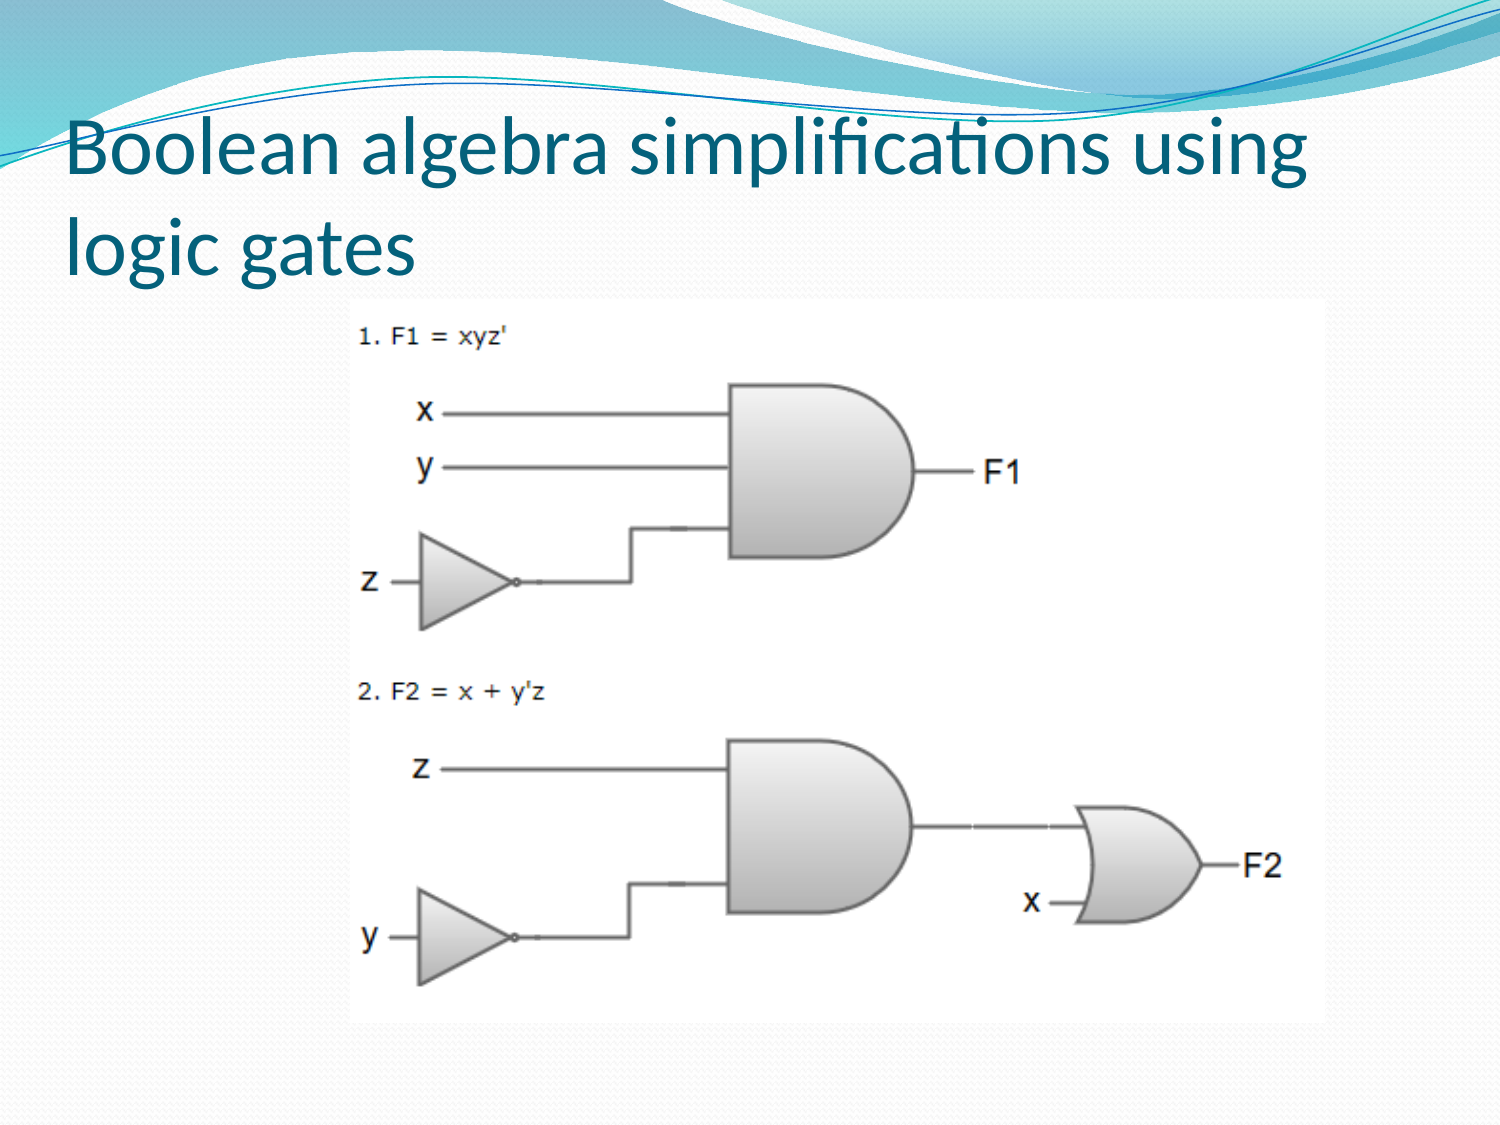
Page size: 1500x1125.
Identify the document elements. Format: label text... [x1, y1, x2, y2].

table_cell xy’z’ = m4 [1325, 302, 1330, 792]
picture [349, 299, 1325, 1023]
title Boolean algebra simplifications using logic gates [62, 89, 1463, 792]
table_cell xy’z’ = m4 [342, 300, 349, 792]
